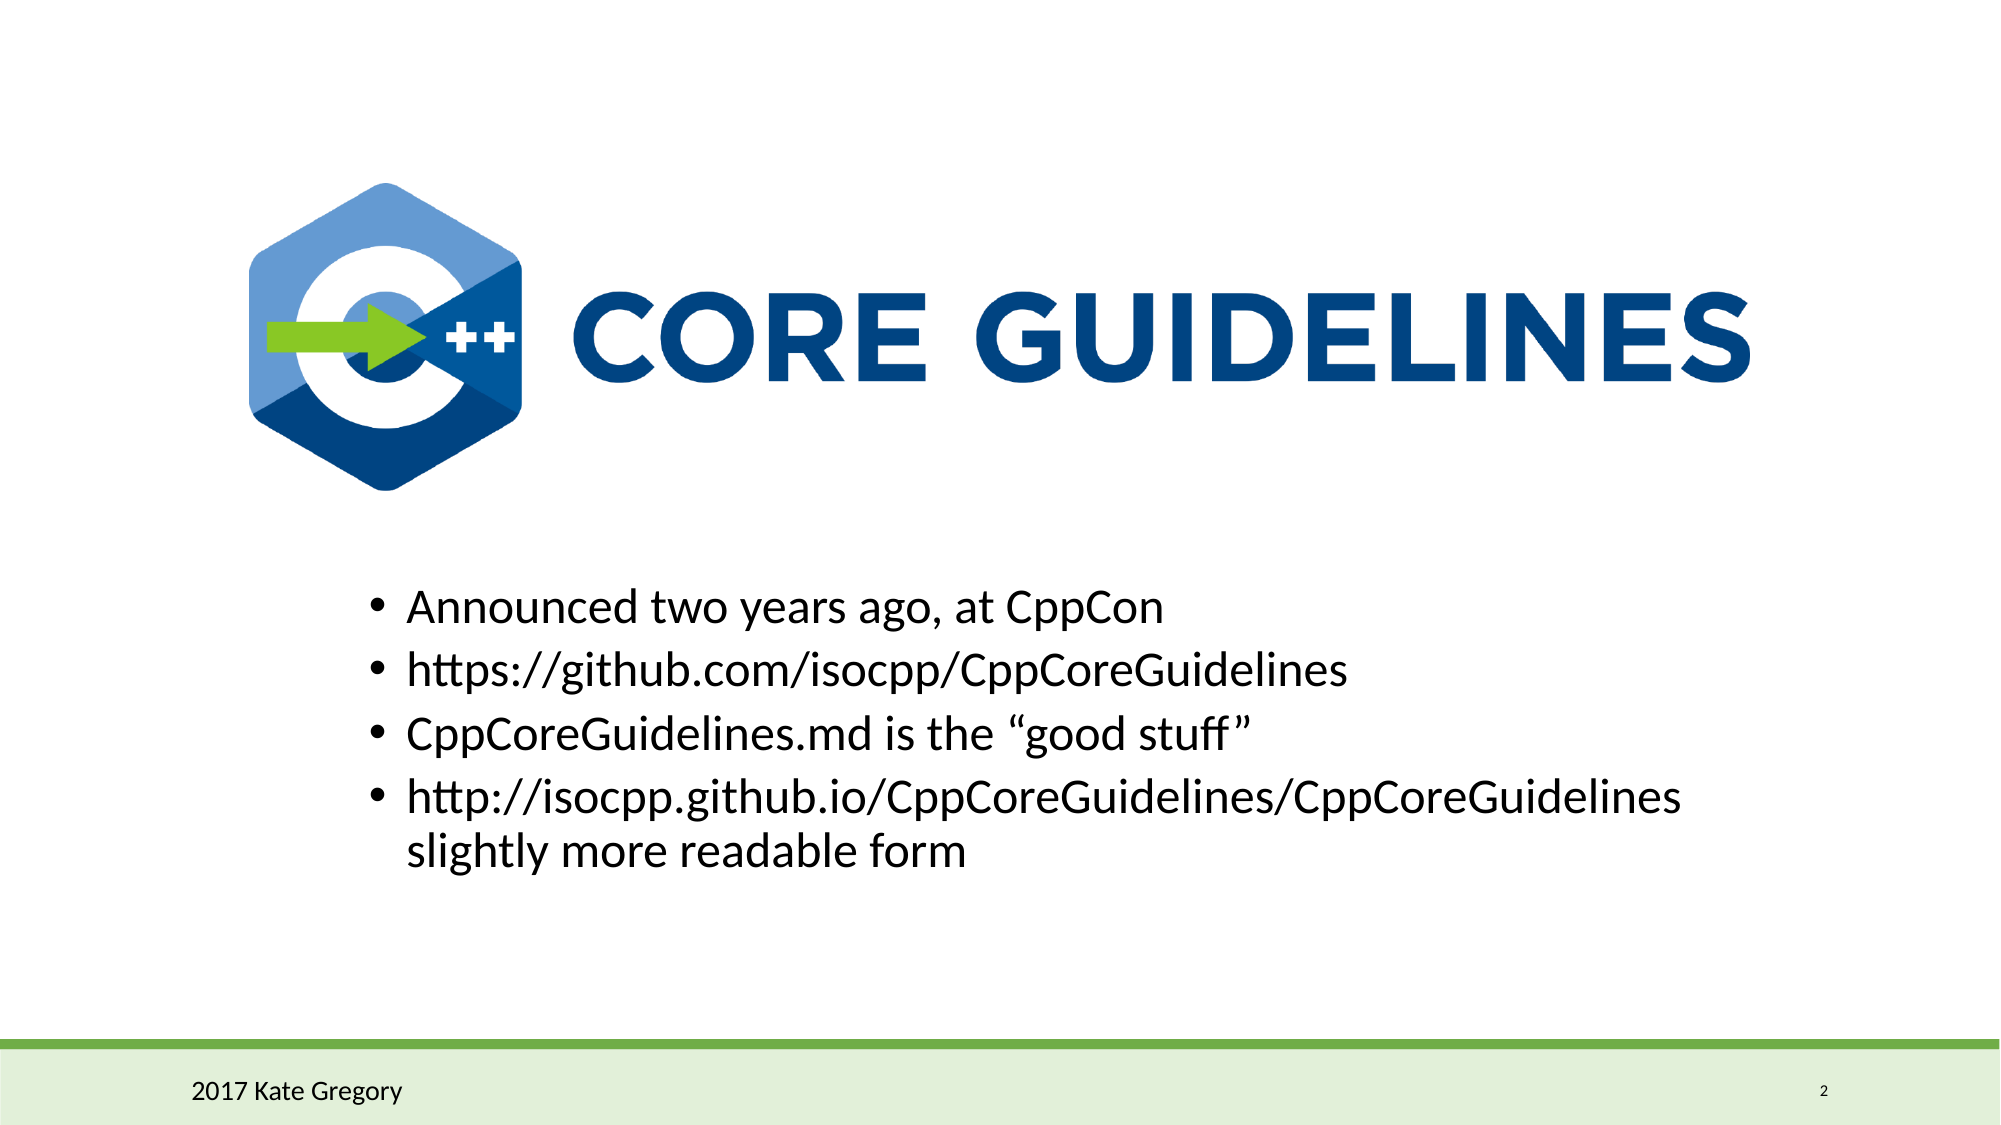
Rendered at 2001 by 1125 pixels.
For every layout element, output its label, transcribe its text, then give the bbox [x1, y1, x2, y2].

picture [249, 183, 1750, 491]
list Announced two years ago, at CppCon https://github.com/isocpp/CppCoreGuidelines CppCoreGuidelines.md is the “good stuff” http://isocpp.github.io/CppCoreGuidelines/CppCoreGuidelines slightly more readable form [353, 503, 1707, 907]
